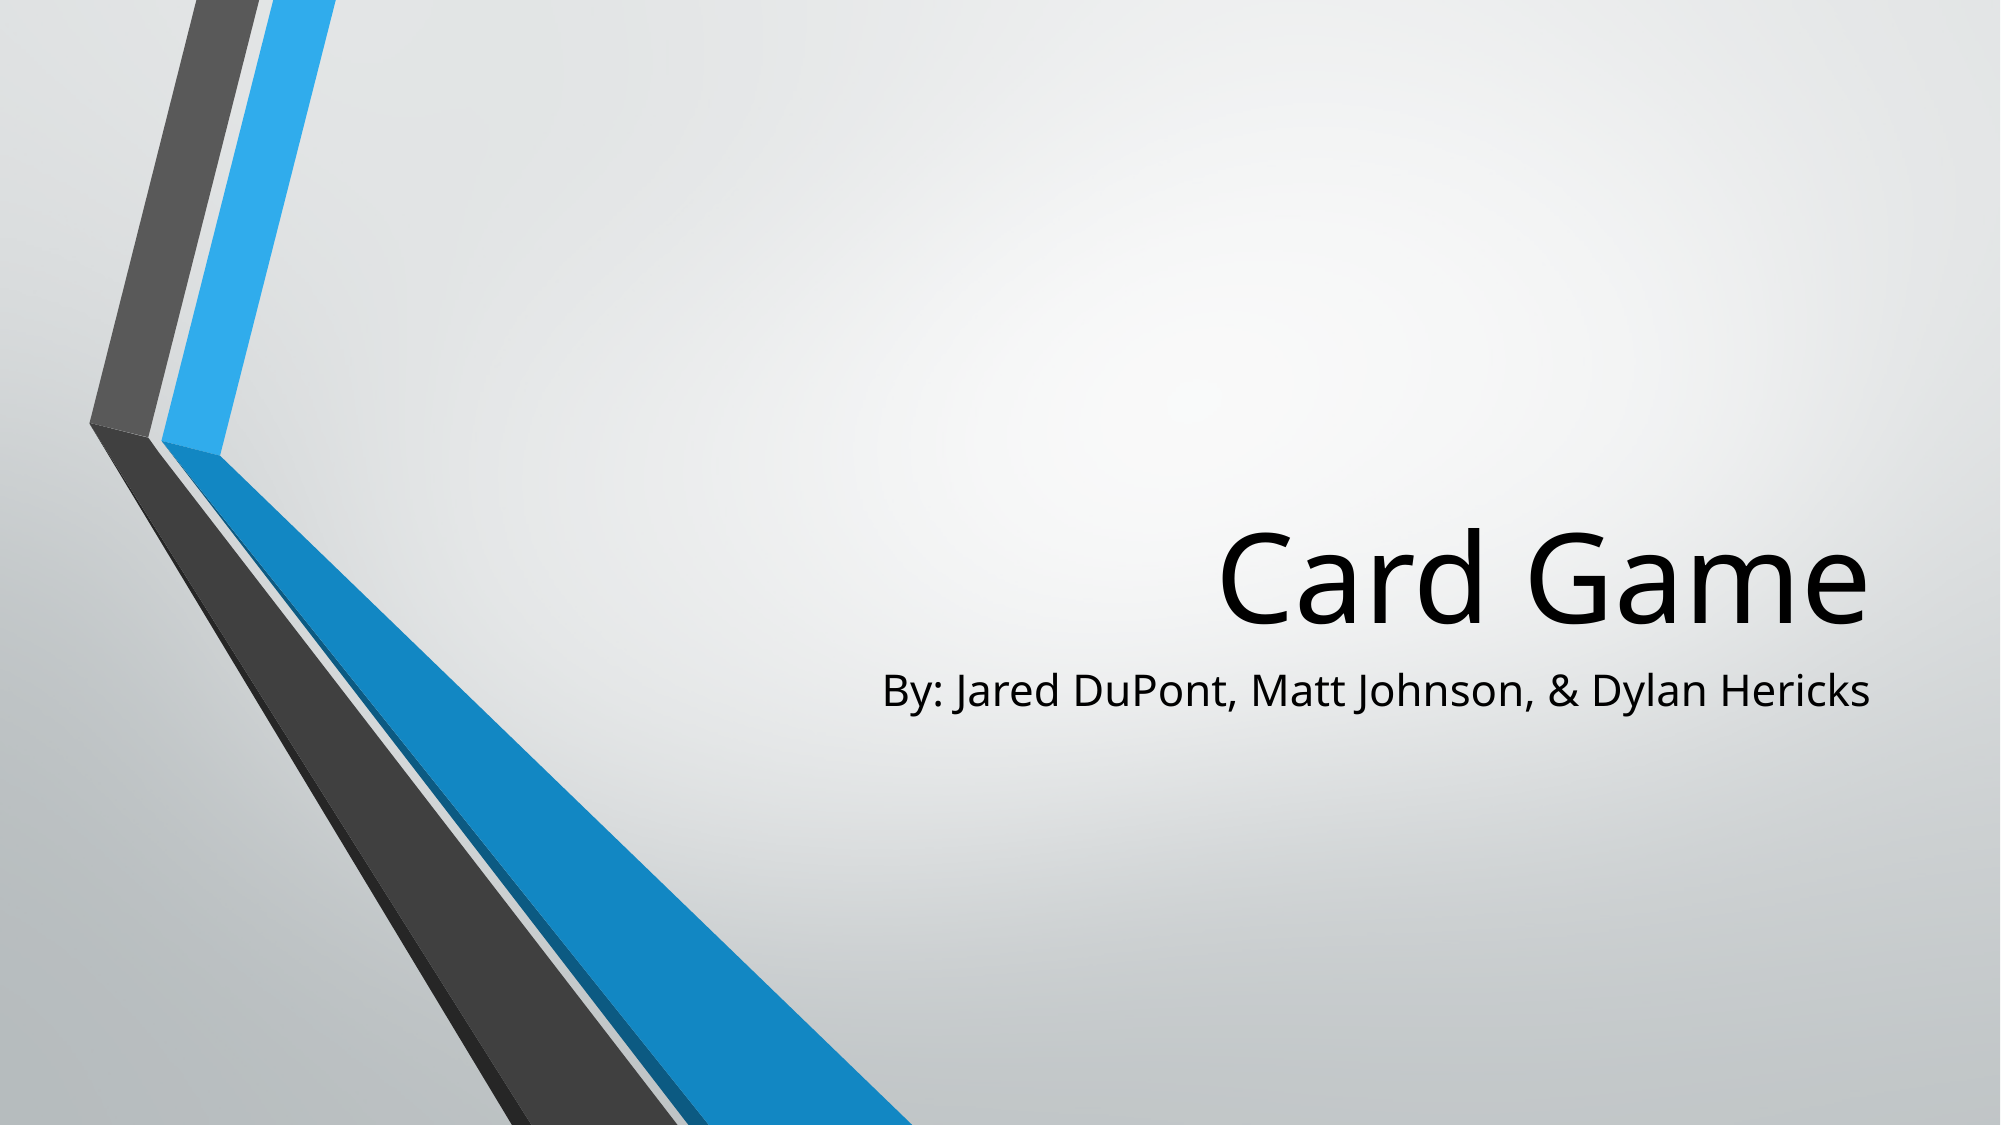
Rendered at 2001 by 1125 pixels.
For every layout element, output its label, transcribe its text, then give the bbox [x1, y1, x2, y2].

title Card Game [480, 226, 1887, 656]
subtitle By: Jared DuPont, Matt Johnson, & Dylan Hericks [740, 655, 1887, 884]
